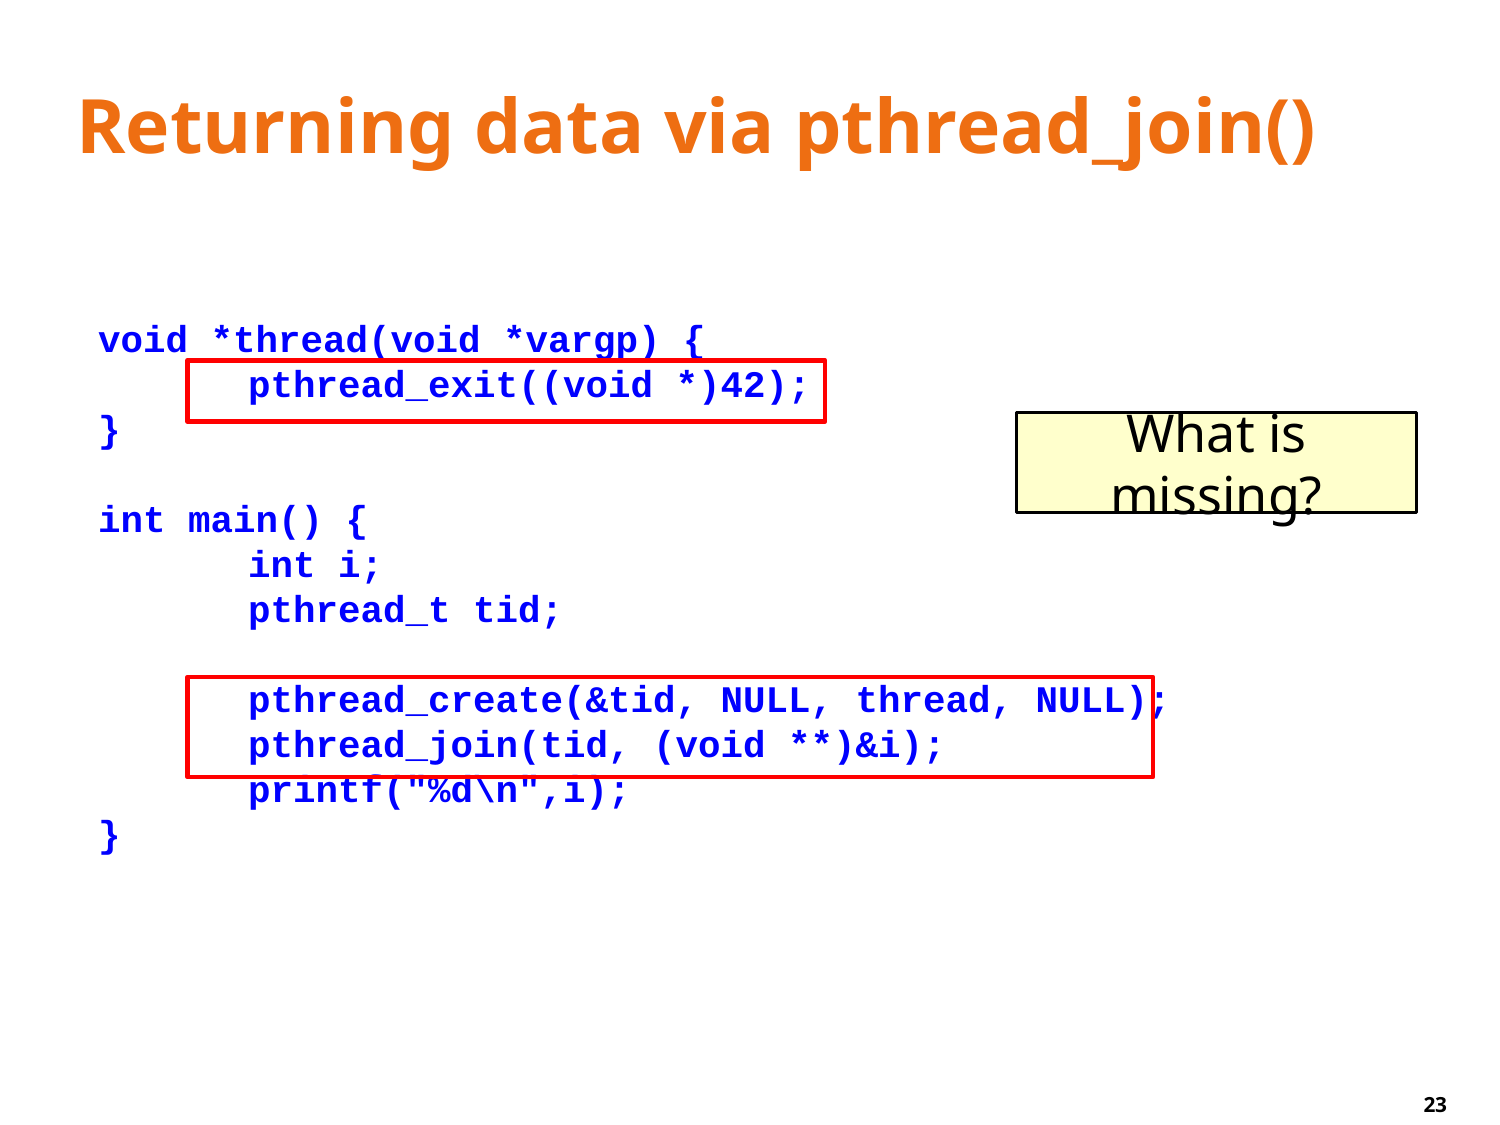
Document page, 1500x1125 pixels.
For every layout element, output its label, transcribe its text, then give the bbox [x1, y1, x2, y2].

text_box void *thread(void *vargp) { pthread_exit((void *)42); } int main() { int i; pthread_t tid; pthread_create(&tid, NULL, thread, NULL); pthread_join(tid, (void **)&i); printf("%d\n",i); } [83, 307, 1186, 953]
text_box [187, 360, 825, 422]
text_box What is missing? [1016, 412, 1417, 513]
text_box [187, 677, 1154, 777]
title Returning data via pthread_join() [61, 60, 1438, 187]
